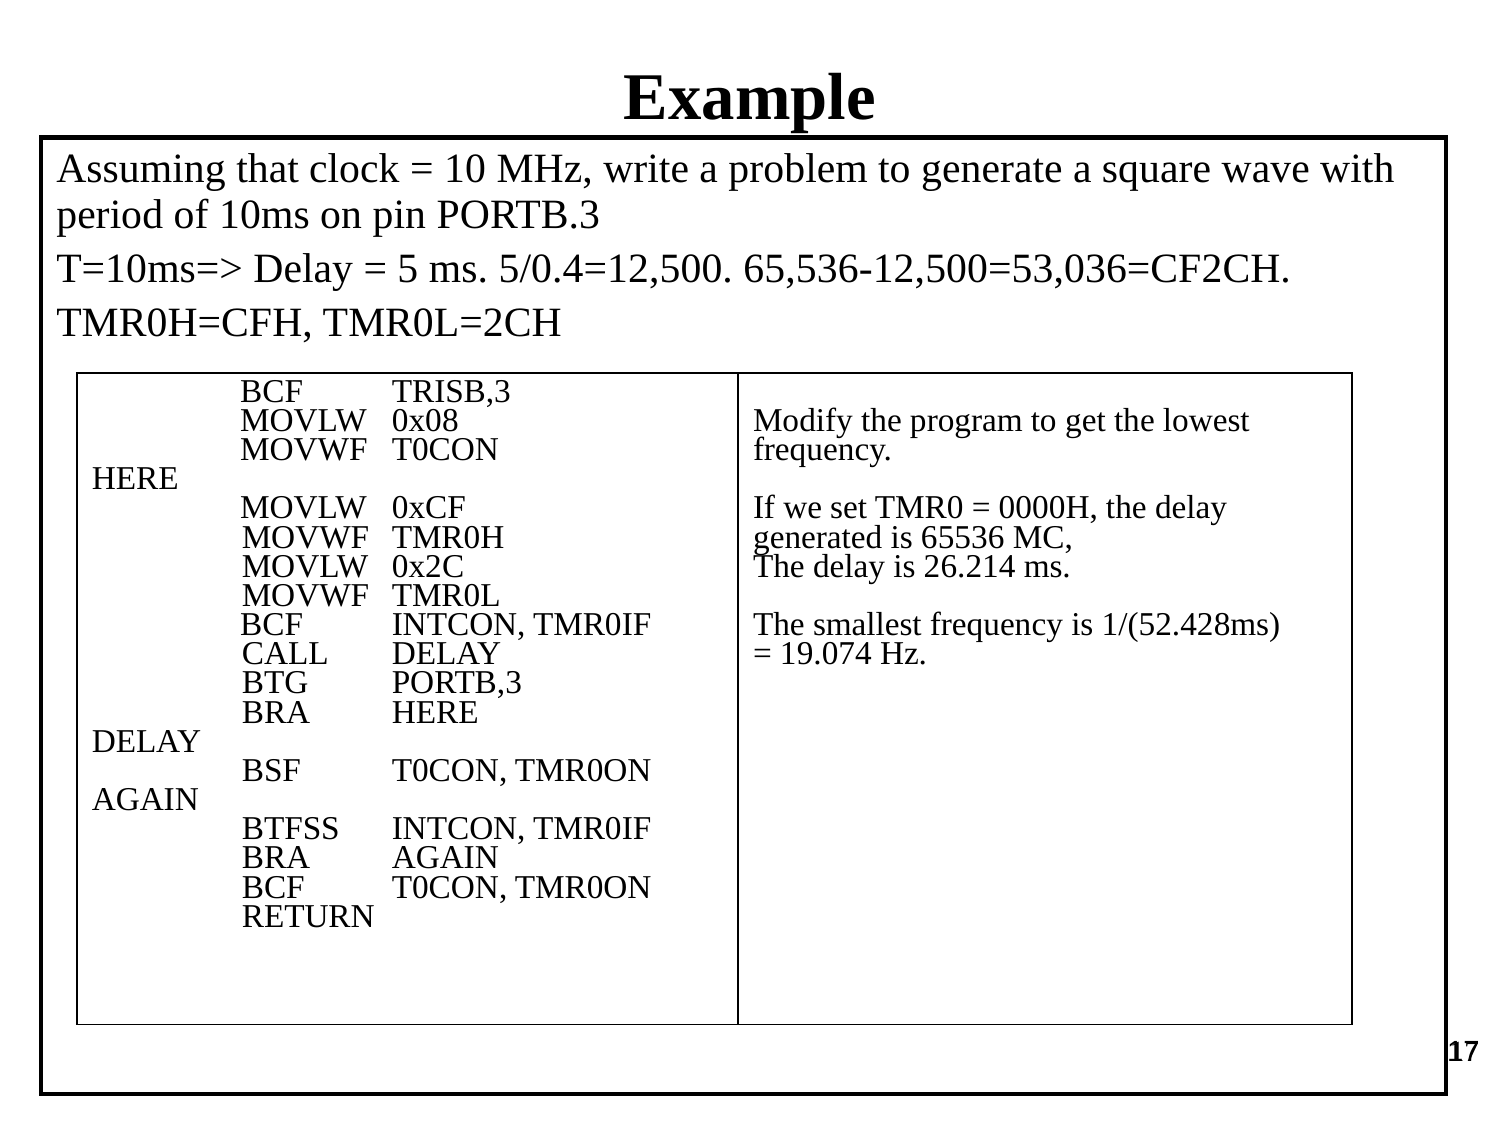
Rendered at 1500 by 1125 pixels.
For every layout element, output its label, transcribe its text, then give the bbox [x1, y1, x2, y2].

table_header Modify the program to get the lowest frequency. If we set TMR0 = 0000H, the delay generated is 65536 MC, The delay is 26.214 ms. The smallest frequency is 1/(52.428ms) = 19.074 Hz. [739, 374, 1351, 1024]
table_header BCF TRISB,3 MOVLW 0x08 MOVWF T0CON HERE MOVLW 0xCF MOVWF TMR0H MOVLW 0x2C MOVWF TMR0L BCF INTCON, TMR0IF CALL DELAY BTG PORTB,3 BRA HERE DELAY BSF T0CON, TMR0ON AGAIN BTFSS INTCON, TMR0IF BRA AGAIN BCF T0CON, TMR0ON RETURN [78, 374, 737, 1024]
list Assuming that clock = 10 MHz, write a problem to generate a square wave with period of 10ms on pin PORTB.3 T=10ms=> Delay = 5 ms. 5/0.4=12,500. 65,536-12,500=53,036=CF2CH. TMR0H=CFH, TMR0L=2CH [41, 137, 1447, 1094]
title Example [112, 23, 1388, 137]
text_box 17 [1144, 1094, 1495, 1103]
slide_number 17 [1181, 1024, 1495, 1101]
